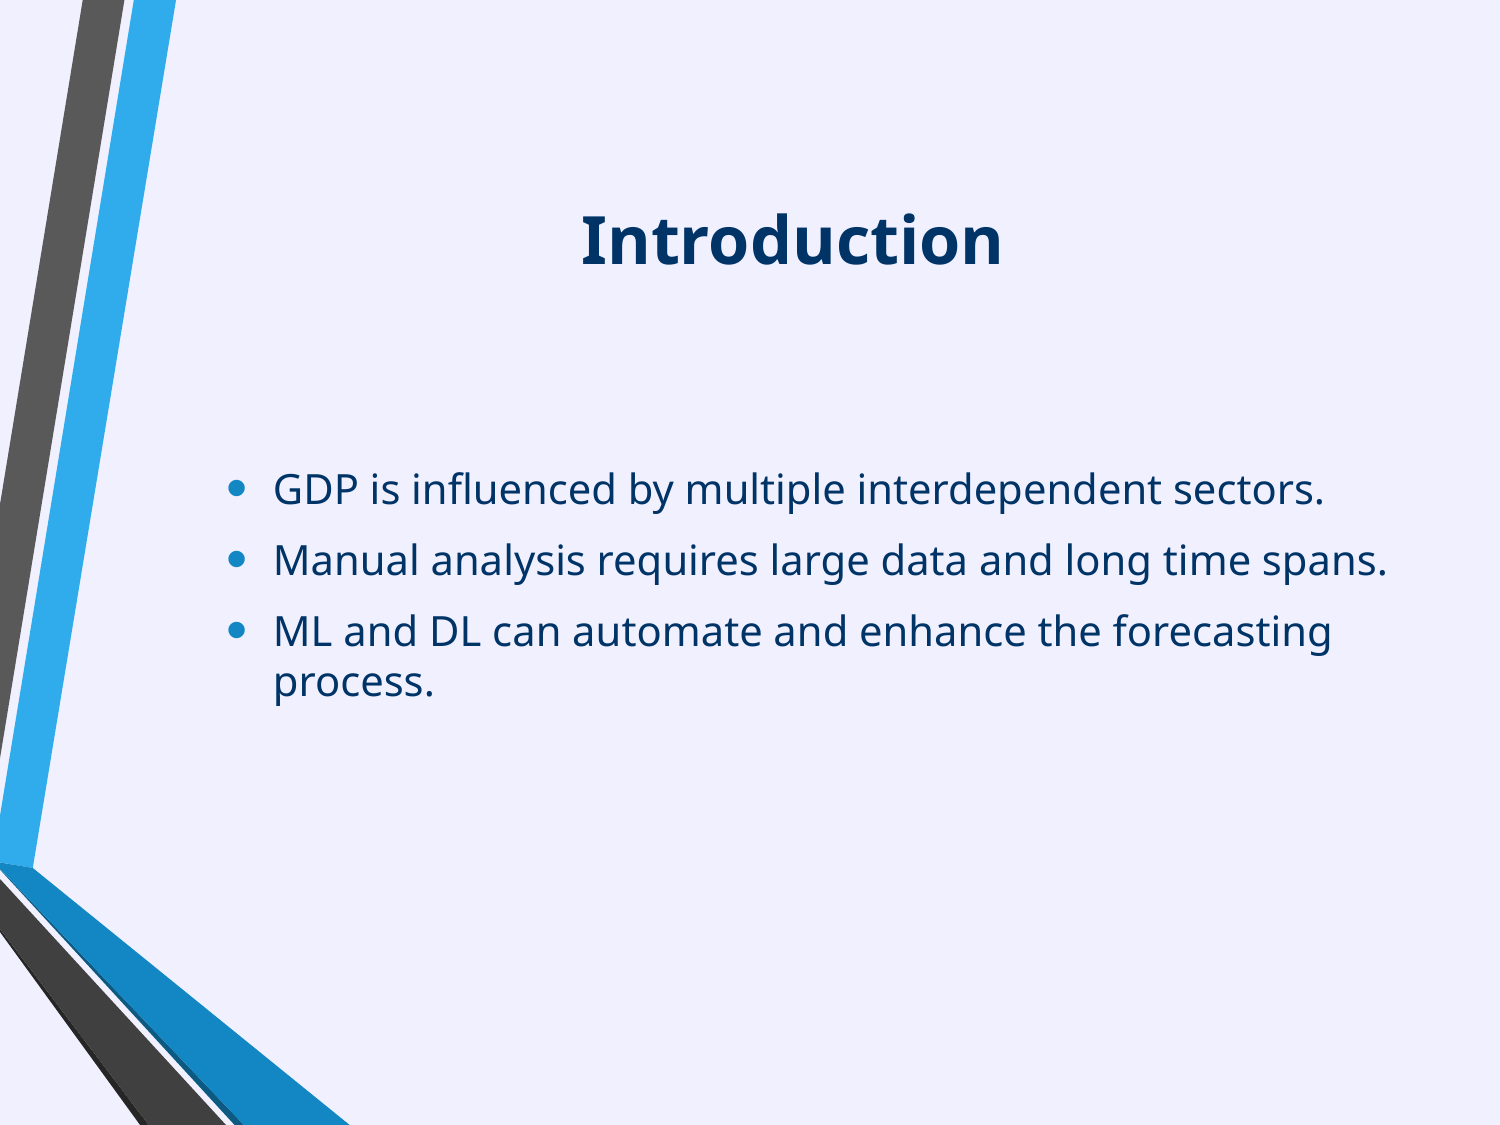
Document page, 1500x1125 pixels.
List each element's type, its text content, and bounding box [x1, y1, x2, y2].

title Introduction [161, 75, 1425, 400]
list GDP is influenced by multiple interdependent sectors. Manual analysis requires large data and long time spans. ML and DL can automate and enhance the forecasting process. [211, 310, 1475, 857]
